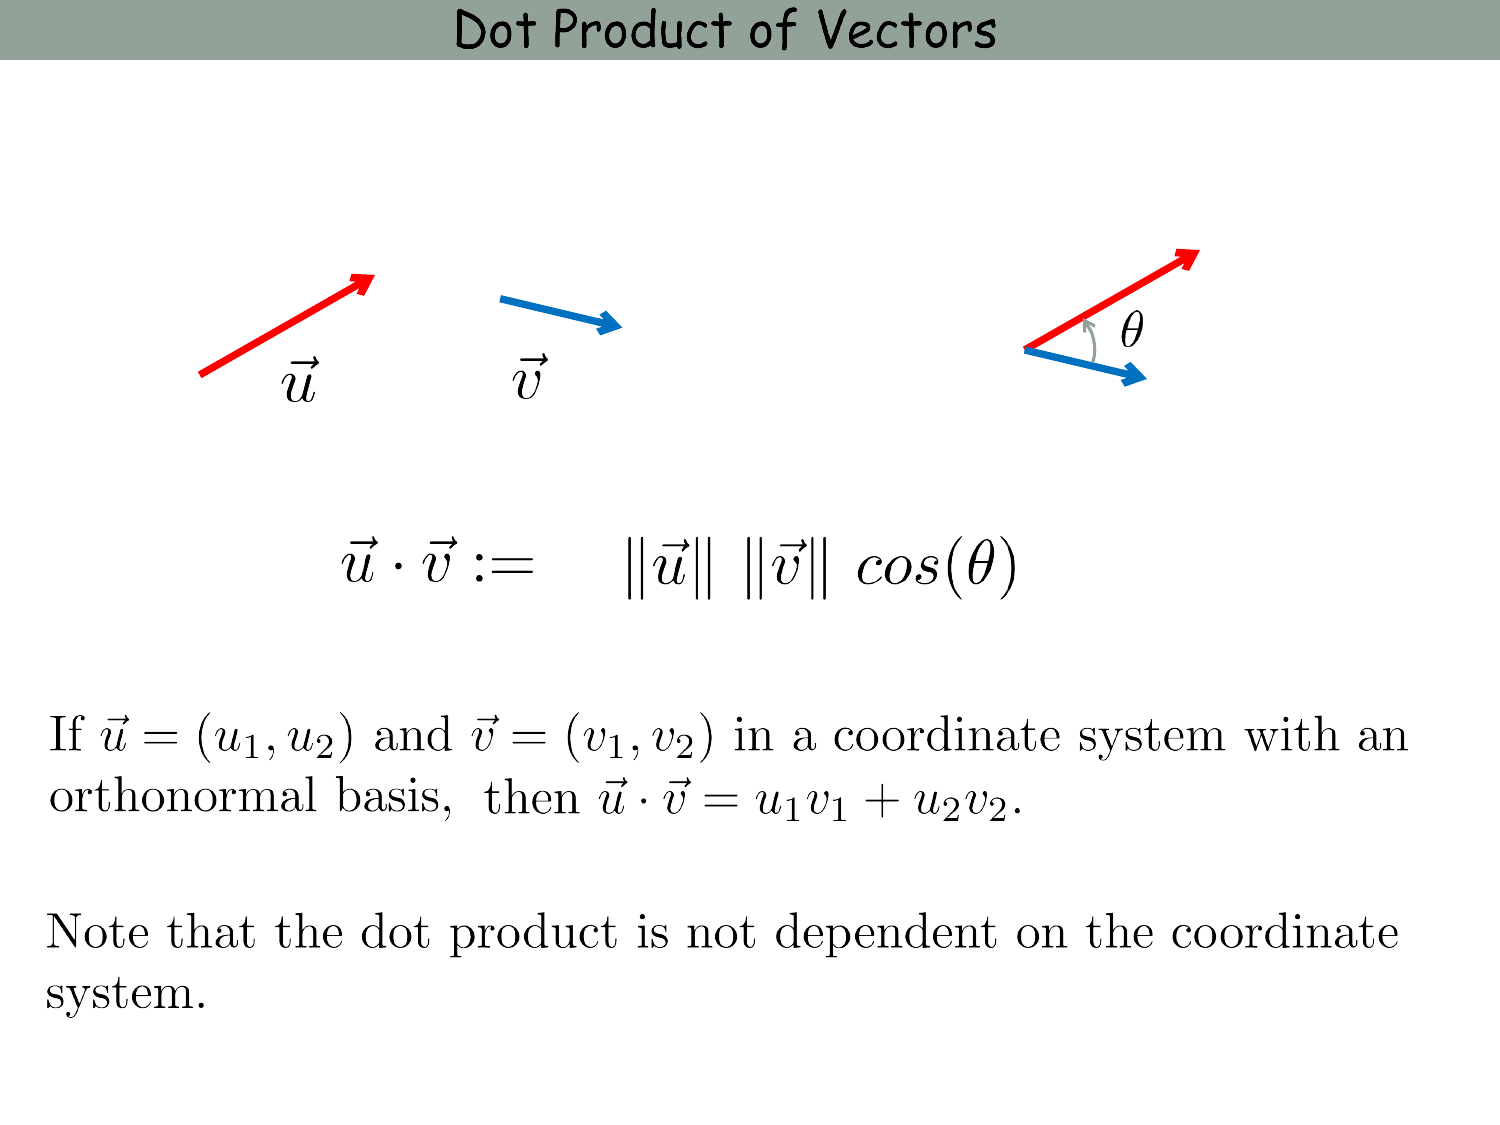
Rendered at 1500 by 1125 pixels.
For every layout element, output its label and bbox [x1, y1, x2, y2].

text_box [199, 274, 376, 376]
picture [456, 7, 996, 52]
text_box [1024, 249, 1201, 351]
picture [341, 536, 534, 582]
picture [49, 712, 1408, 821]
text_box [499, 298, 623, 328]
text_box [1024, 349, 1148, 380]
picture [1121, 310, 1143, 347]
picture [628, 535, 1015, 600]
picture [46, 912, 1398, 1019]
picture [281, 356, 319, 403]
picture [511, 352, 548, 399]
